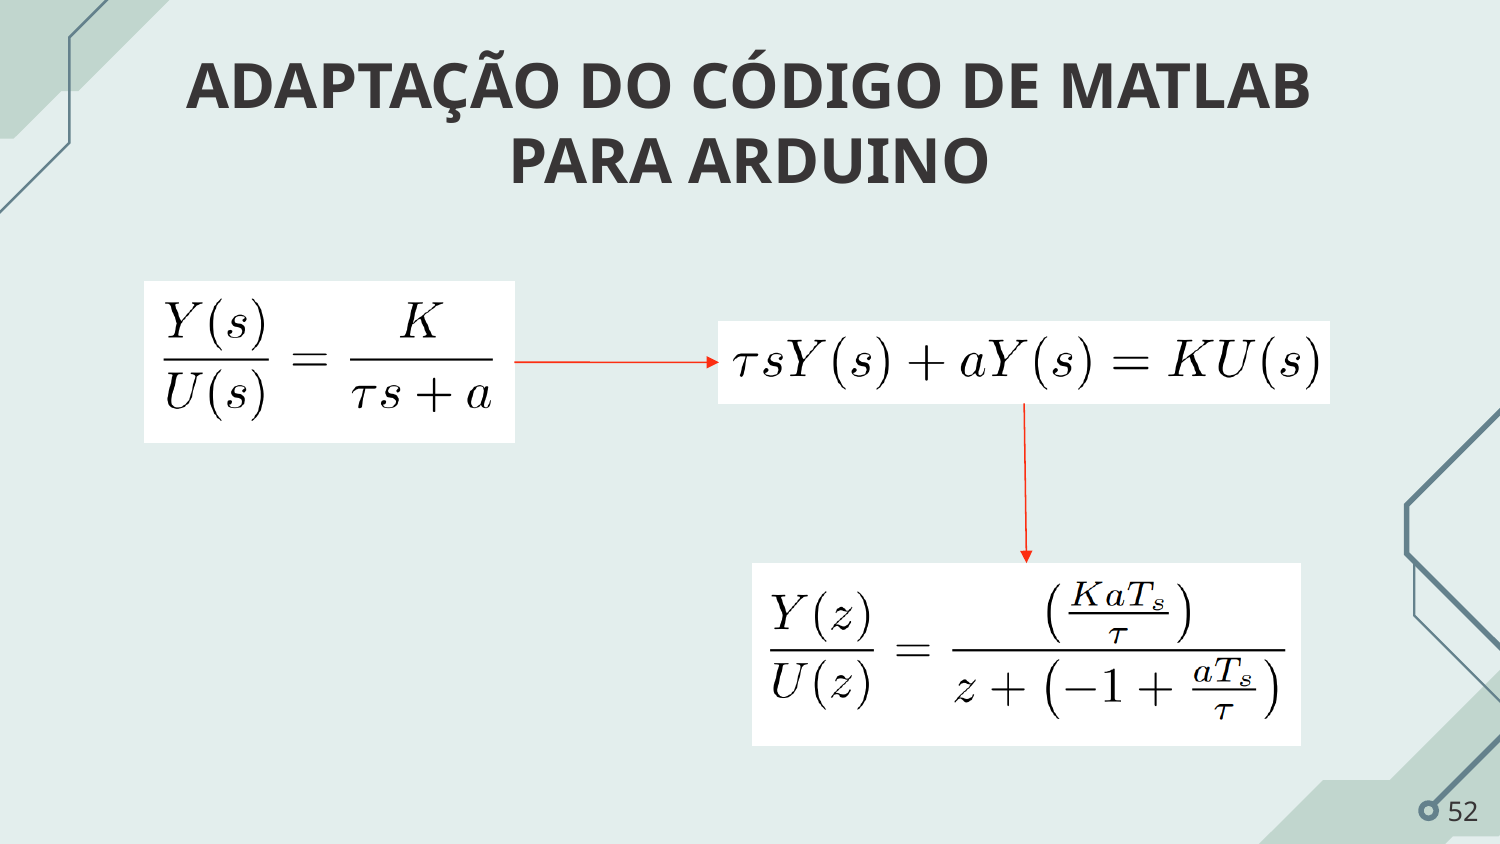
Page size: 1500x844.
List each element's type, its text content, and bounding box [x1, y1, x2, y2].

picture [718, 320, 1330, 404]
slide_number ‹#› [1403, 779, 1494, 844]
picture [752, 562, 1301, 746]
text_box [1023, 403, 1027, 564]
title ADAPTAÇÃO DO CÓDIGO DE MATLAB PARA ARDUINO [118, 31, 1382, 129]
picture [144, 281, 515, 444]
